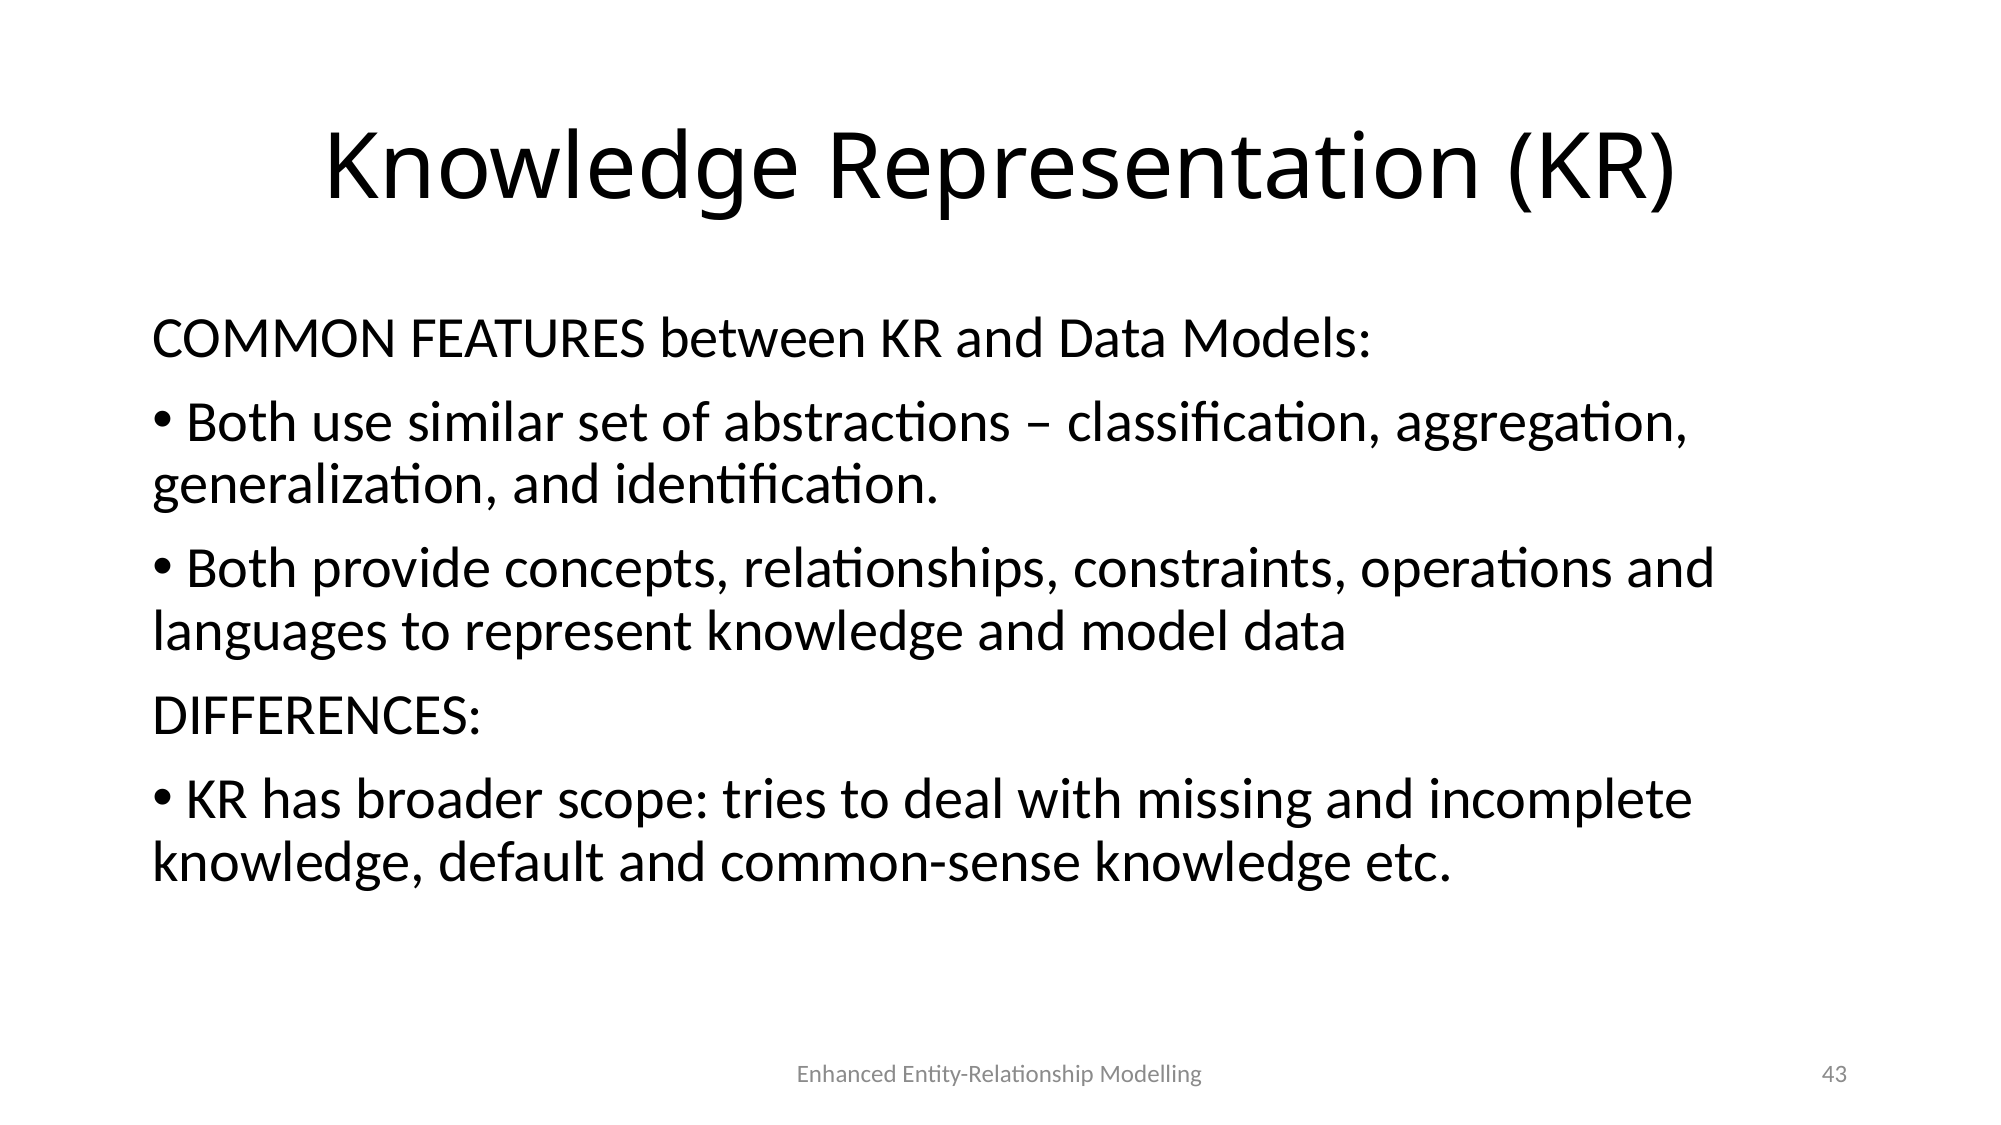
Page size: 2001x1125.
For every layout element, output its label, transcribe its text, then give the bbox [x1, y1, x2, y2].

slide_number 43 [1412, 1042, 1863, 1103]
title Knowledge Representation (KR) [137, 59, 1863, 278]
footer Enhanced Entity-Relationship Modelling [662, 1042, 1338, 1103]
list COMMON FEATURES between KR and Data Models: Both use similar set of abstractions – classification, aggregation, generalization, and identification. Both provide concepts, relationships, constraints, operations and languages to represent knowledge and model data DIFFERENCES: KR has broader scope: tries to deal with missing and incomplete knowledge, default and common-sense knowledge etc. [137, 299, 1863, 1014]
